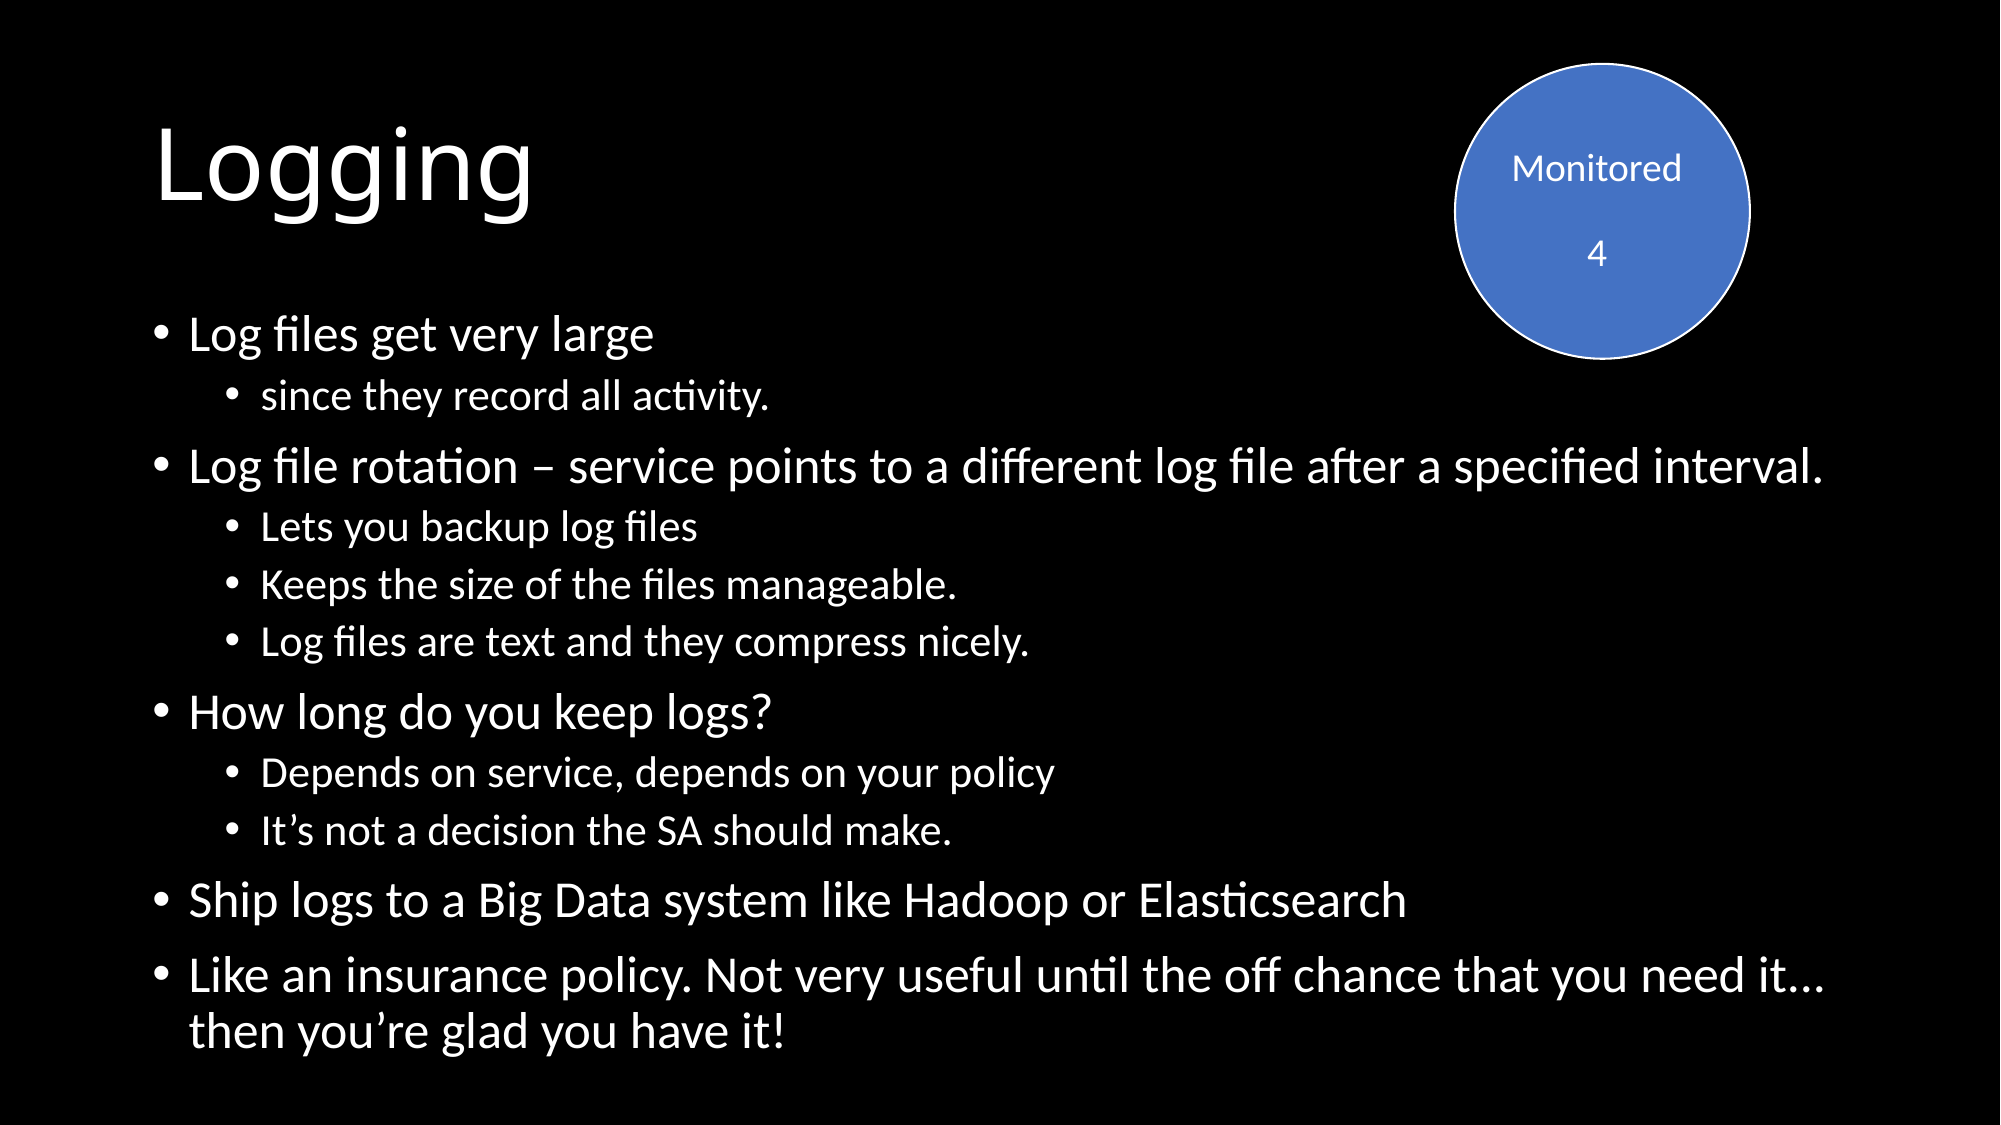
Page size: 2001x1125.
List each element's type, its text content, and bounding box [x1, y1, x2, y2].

list Log files get very large since they record all activity. Log file rotation – service points to a different log file after a specified interval. Lets you backup log files Keeps the size of the files manageable. Log files are text and they compress nicely. How long do you keep logs? Depends on service, depends on your policy It’s not a decision the SA should make. Ship logs to a Big Data system like Hadoop or Elasticsearch Like an insurance policy. Not very useful until the off chance that you need it... then you’re glad you have it! [137, 299, 1863, 1084]
title Logging [137, 59, 1863, 278]
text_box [1454, 63, 1750, 359]
